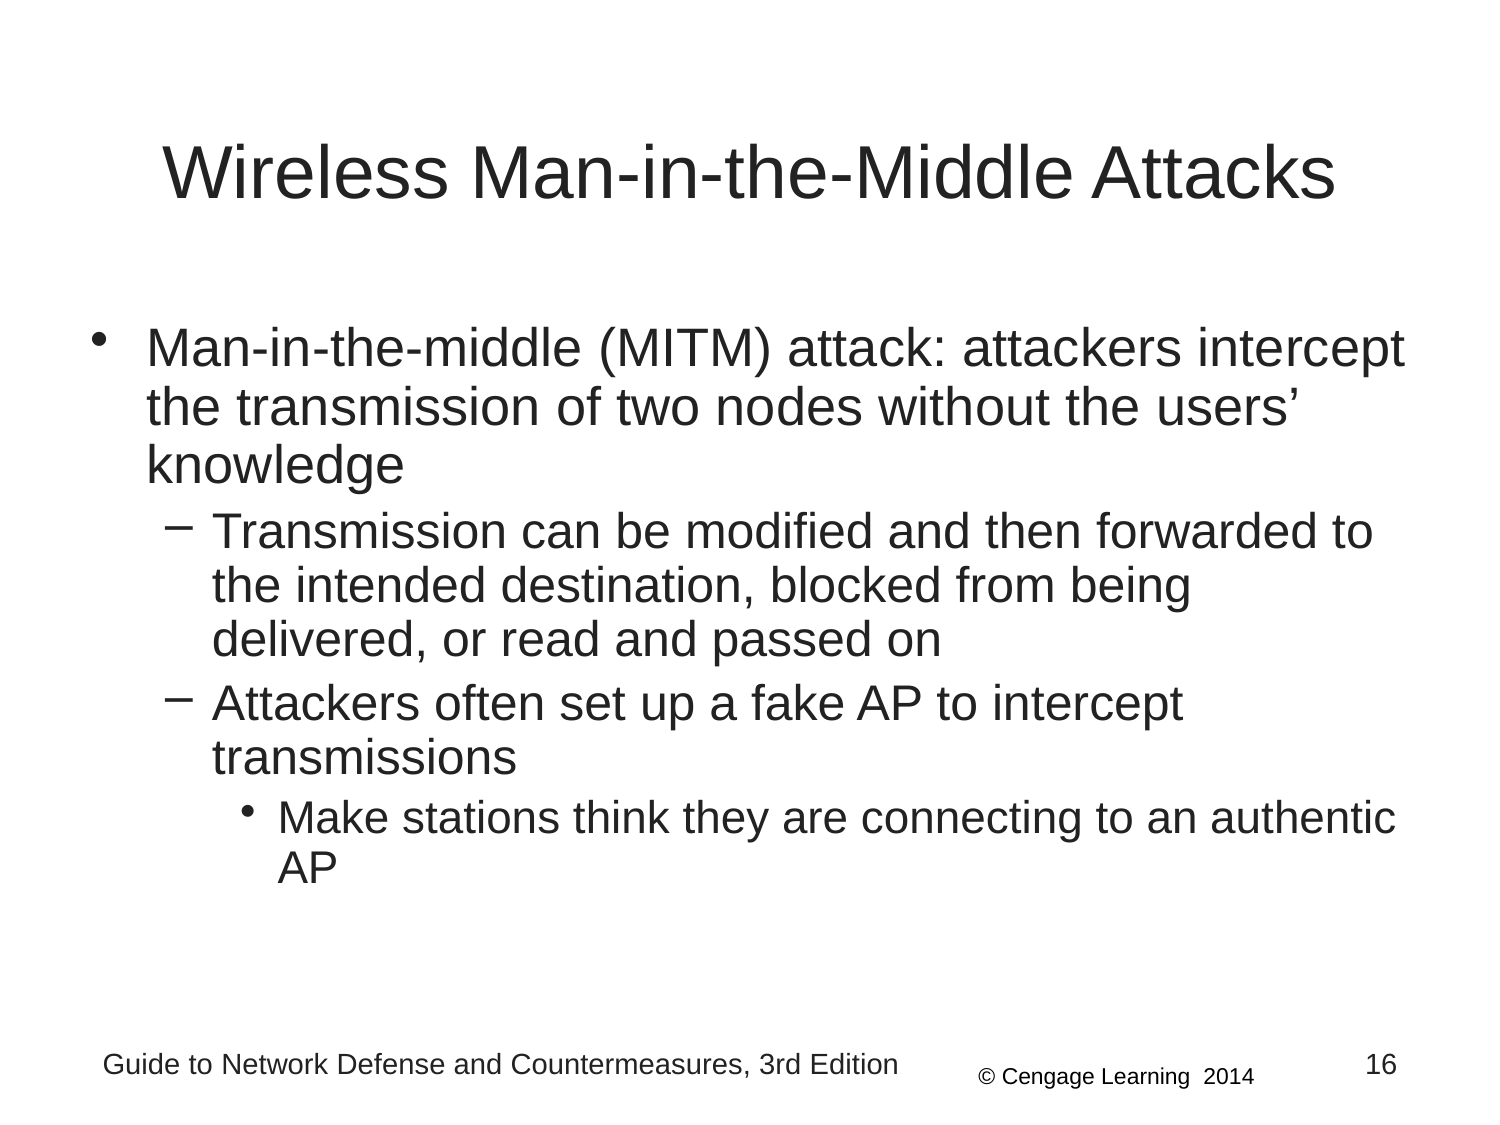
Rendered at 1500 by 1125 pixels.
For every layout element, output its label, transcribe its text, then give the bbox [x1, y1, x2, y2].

slide_number 16 [1312, 1037, 1413, 1100]
title Wireless Man-in-the-Middle Attacks [87, 62, 1413, 275]
list Man-in-the-middle (MITM) attack: attackers intercept the transmission of two nodes without the users’ knowledge Transmission can be modified and then forwarded to the intended destination, blocked from being delivered, or read and passed on Attackers often set up a fake AP to intercept transmissions Make stations think they are connecting to an authentic AP [75, 312, 1425, 1025]
footer Guide to Network Defense and Countermeasures, 3rd Edition [87, 1037, 925, 1100]
